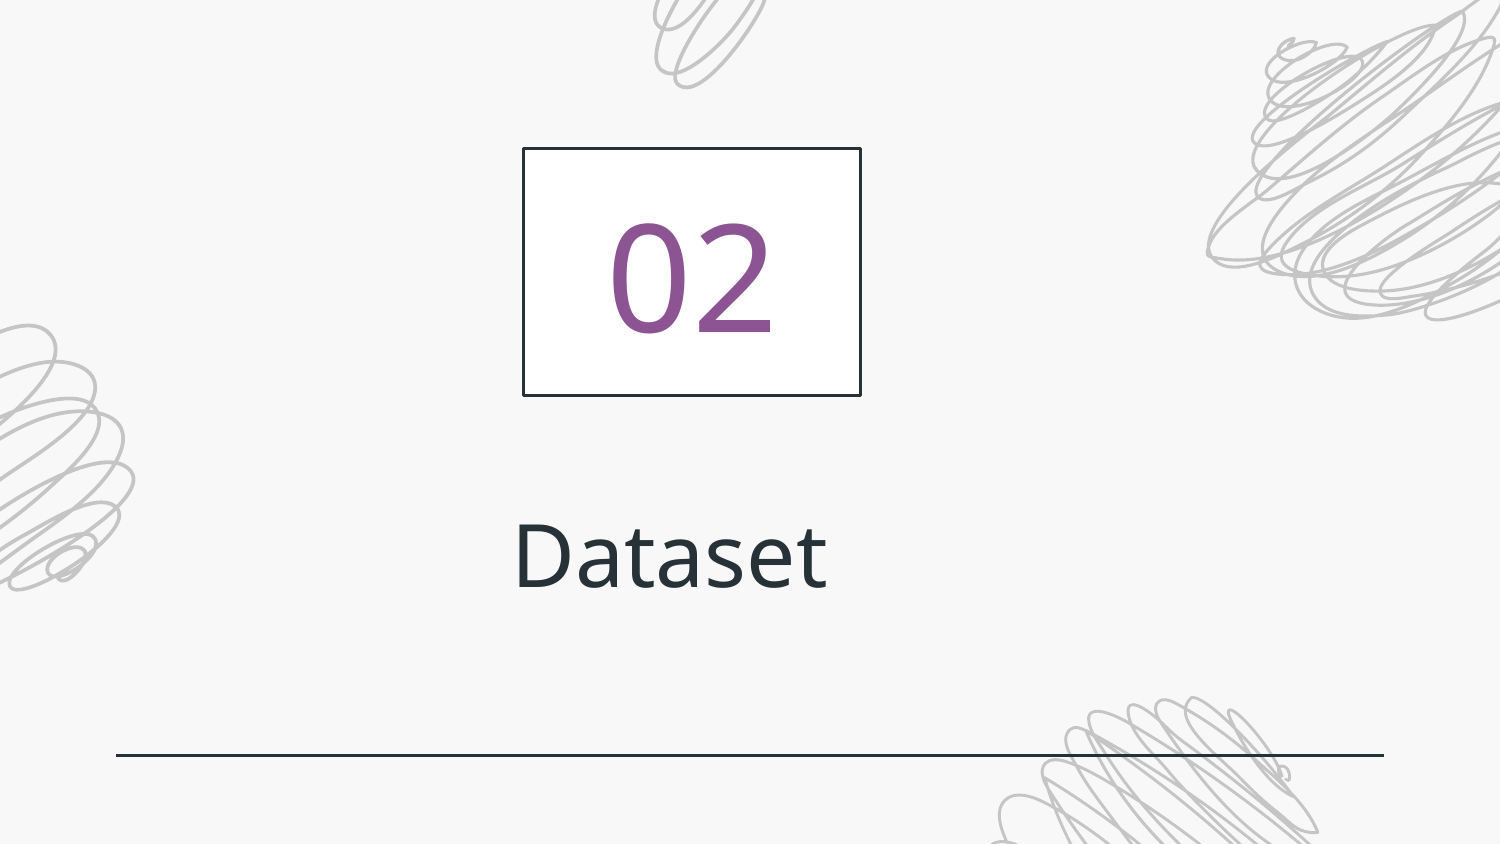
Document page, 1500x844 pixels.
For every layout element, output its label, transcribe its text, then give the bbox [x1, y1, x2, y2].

title Dataset [496, 385, 1374, 621]
title 02 [522, 147, 862, 385]
